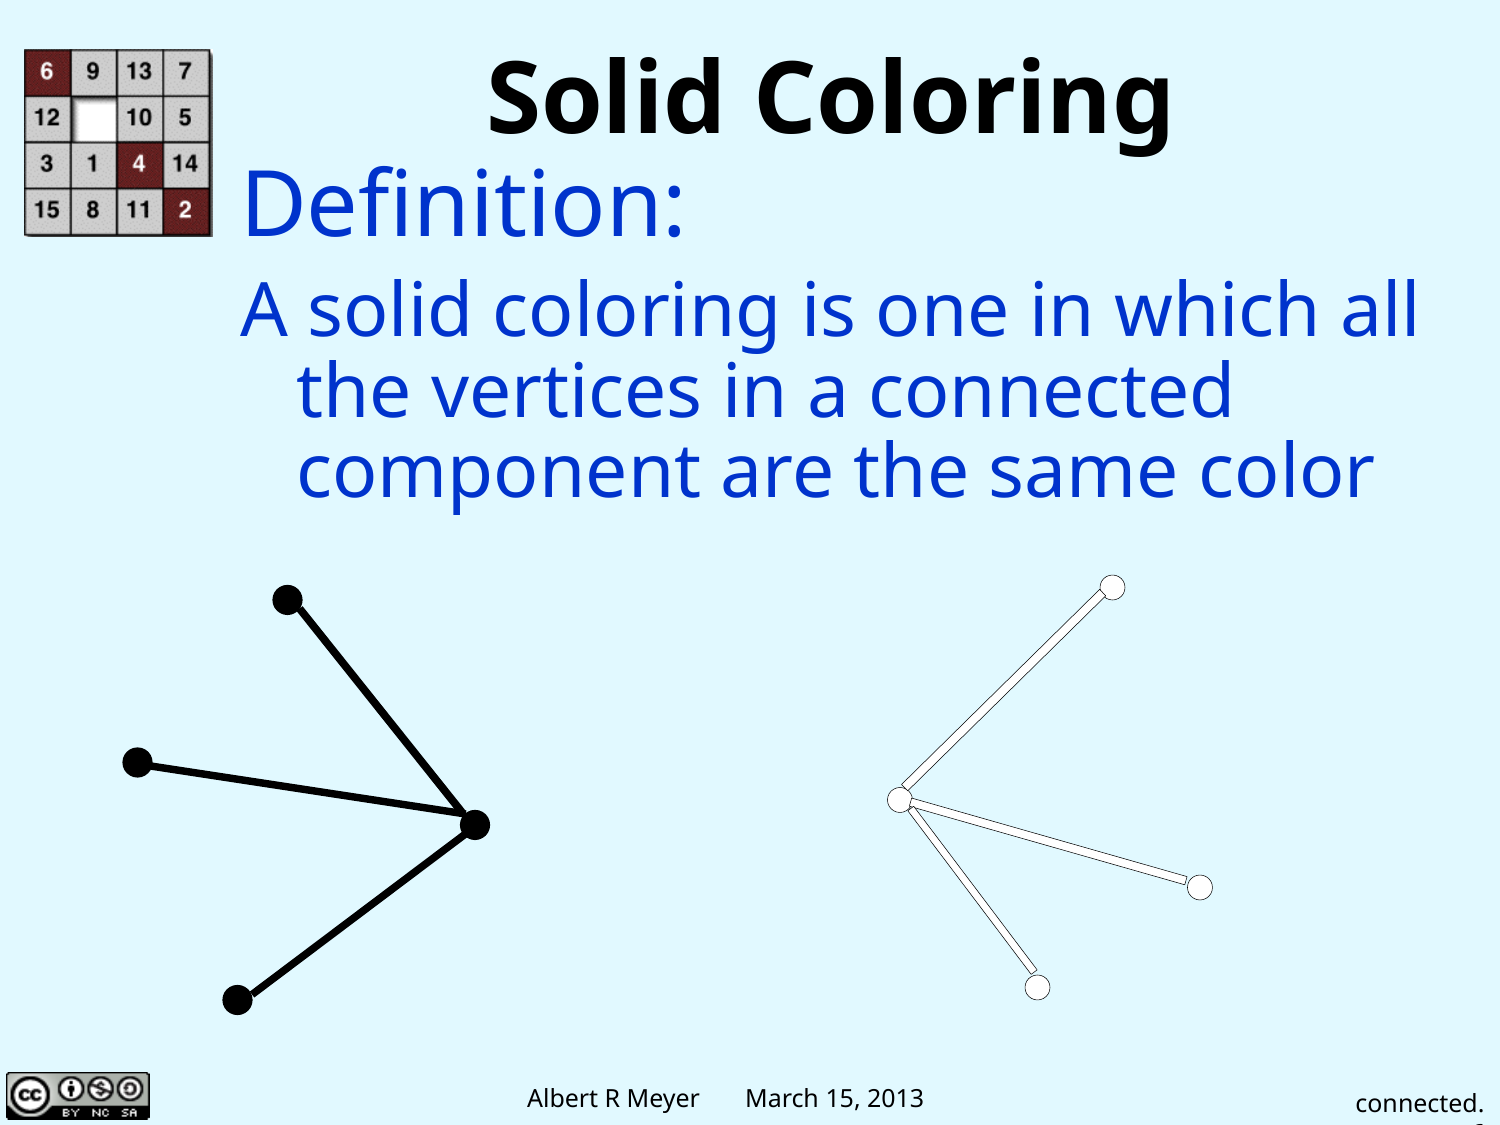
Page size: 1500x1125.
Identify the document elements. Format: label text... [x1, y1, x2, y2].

text_box [1187, 875, 1213, 901]
text_box [1100, 575, 1126, 601]
text_box [125, 750, 151, 775]
text_box [462, 812, 488, 838]
text_box [249, 824, 477, 998]
text_box [1025, 975, 1051, 1000]
text_box [150, 762, 467, 818]
picture [24, 49, 213, 237]
text_box [296, 606, 466, 810]
text_box [275, 587, 301, 613]
slide_number connected.6 [1327, 1079, 1500, 1125]
title Solid Coloring [249, 12, 1413, 176]
text_box [887, 787, 913, 813]
text_box [901, 589, 1106, 791]
picture [6, 1072, 150, 1120]
text_box [907, 806, 1038, 975]
text_box [225, 987, 250, 1013]
text_box [909, 798, 1188, 885]
text_box Definition: A solid coloring is one in which all the vertices in a connected component are the same color [225, 149, 1450, 538]
